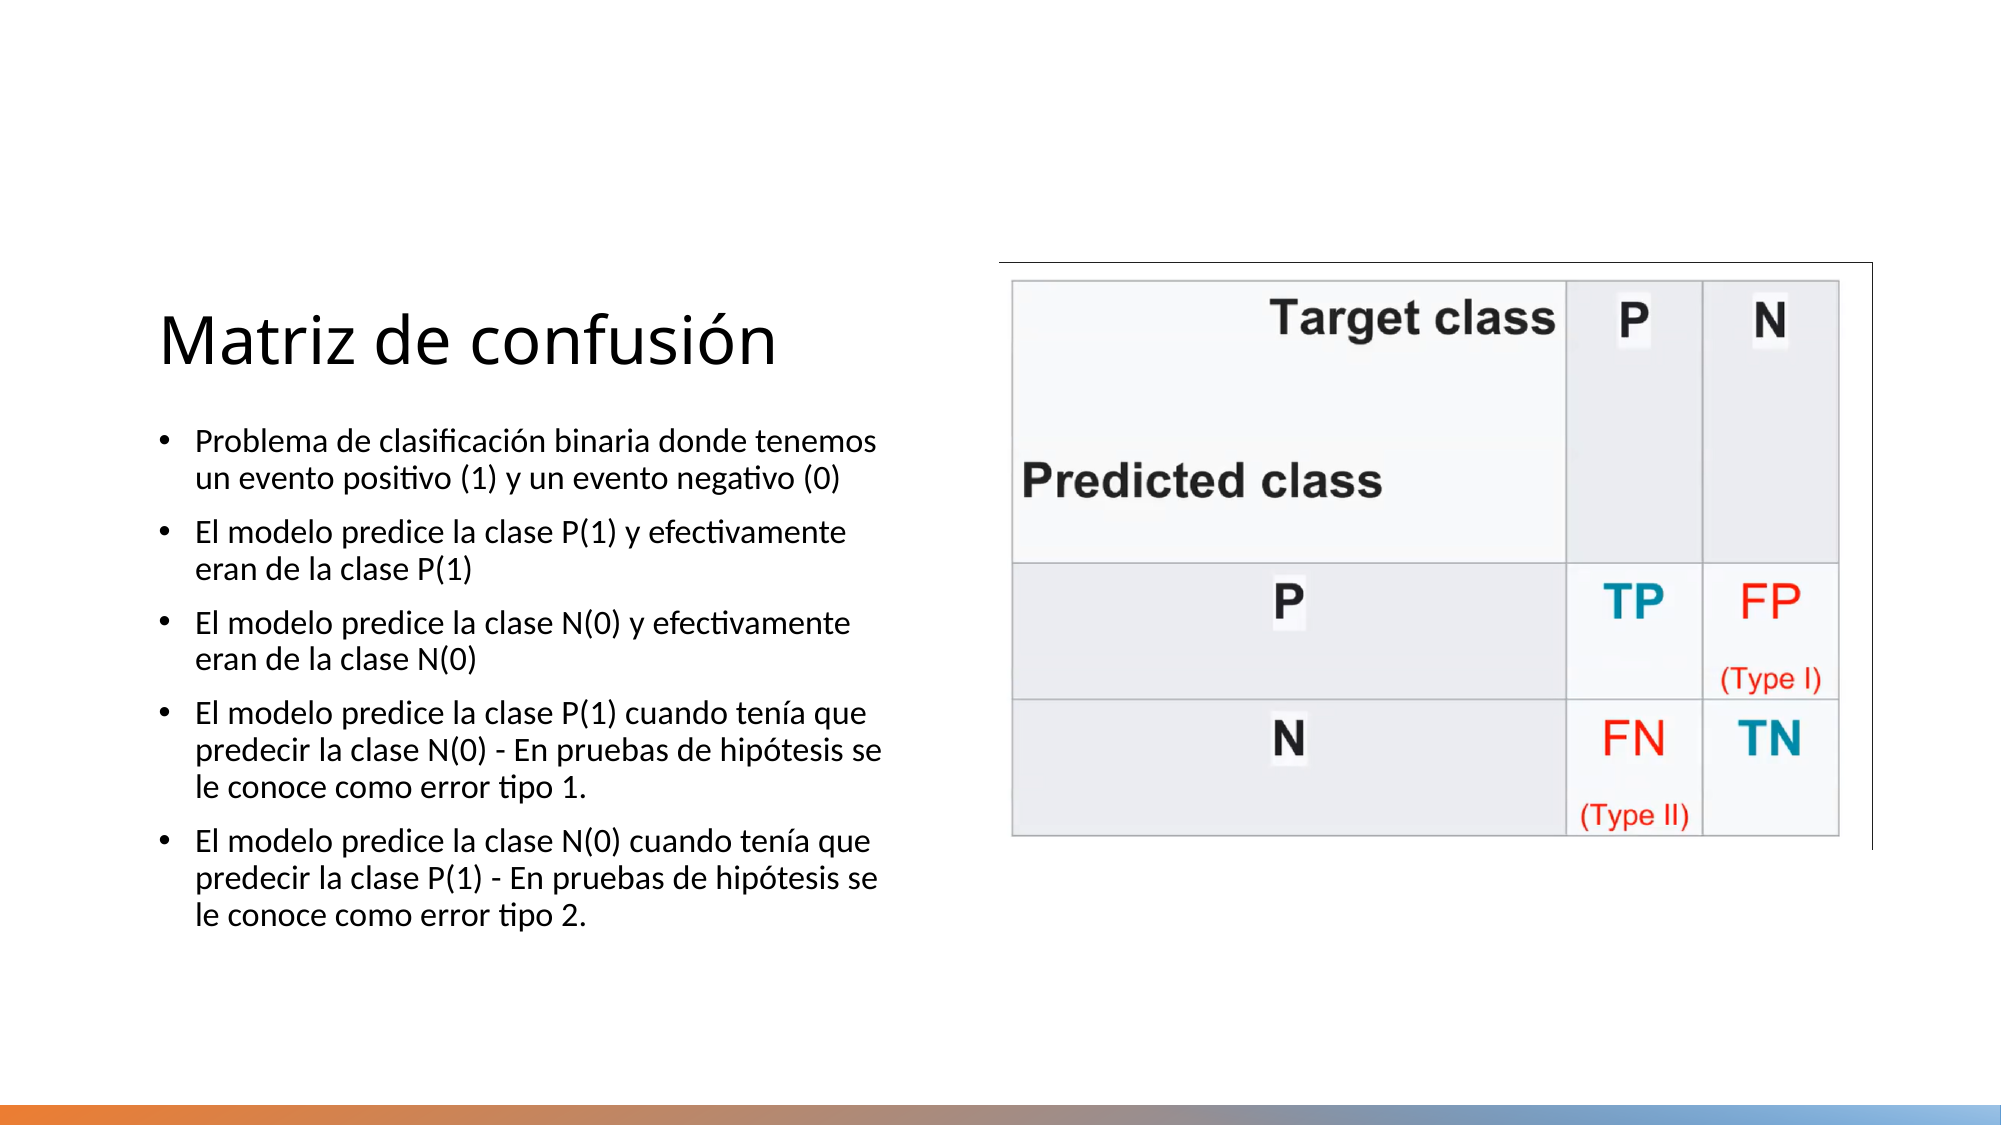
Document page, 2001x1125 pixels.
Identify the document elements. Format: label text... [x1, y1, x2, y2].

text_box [0, 1105, 2000, 1125]
title Matriz de confusión [143, 121, 898, 387]
list Problema de clasificación binaria donde tenemos un evento positivo (1) y un evento negativo (0) El modelo predice la clase P(1) y efectivamente eran de la clase P(1) El modelo predice la clase N(0) y efectivamente eran de la clase N(0) El modelo predice la clase P(1) cuando tenía que predecir la clase N(0) - En pruebas de hipótesis se le conoce como error tipo 1. El modelo predice la clase N(0) cuando tenía que predecir la clase P(1) - En pruebas de hipótesis se le conoce como error tipo 2. [143, 415, 898, 982]
picture [999, 262, 1873, 850]
